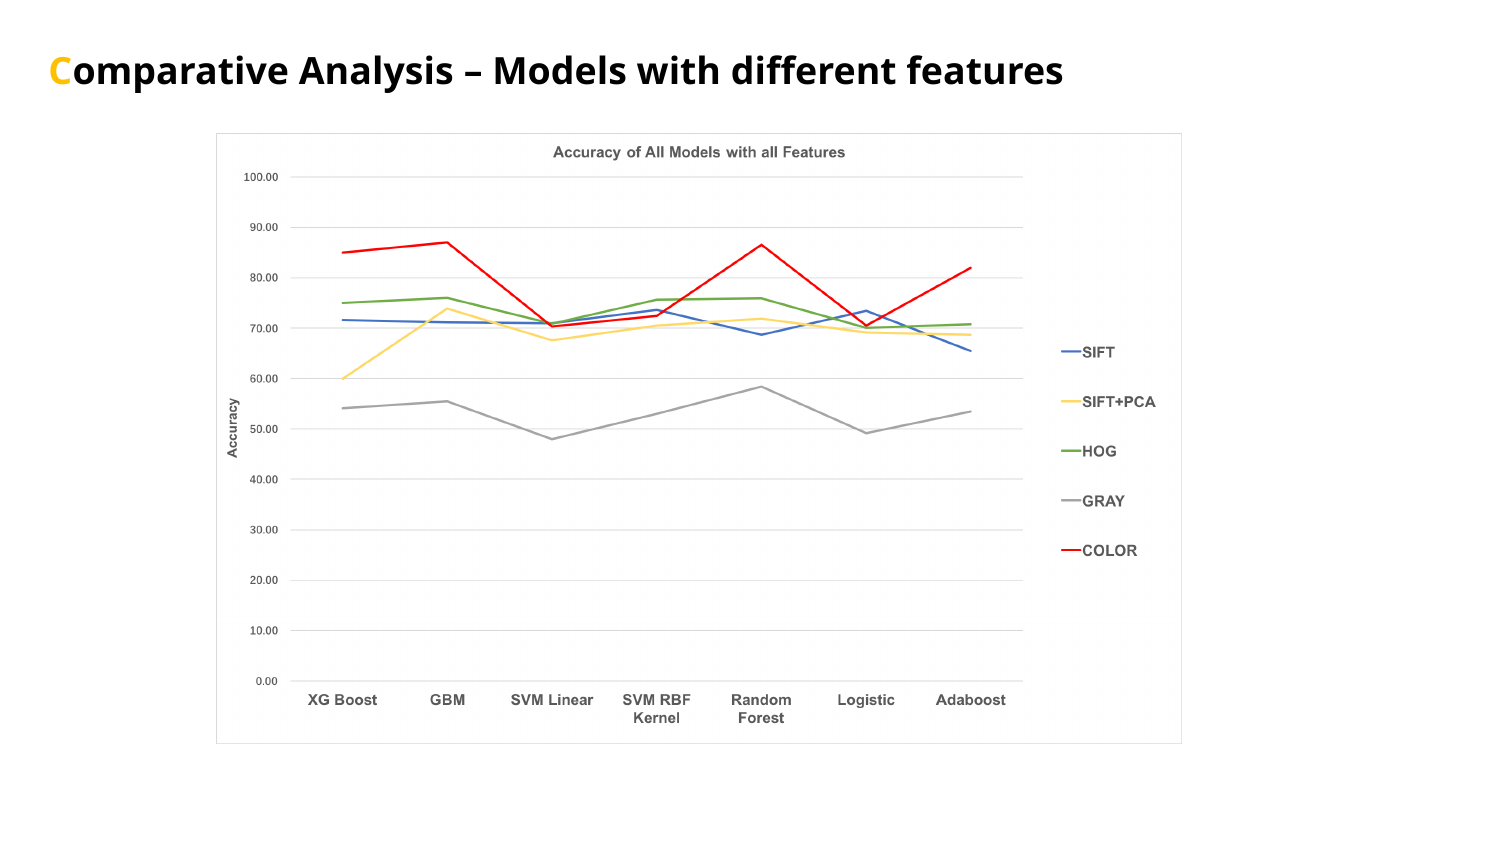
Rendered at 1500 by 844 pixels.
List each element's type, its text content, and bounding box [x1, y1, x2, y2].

title Comparative Analysis – Models with different features [33, 31, 1500, 108]
picture [216, 133, 1182, 744]
